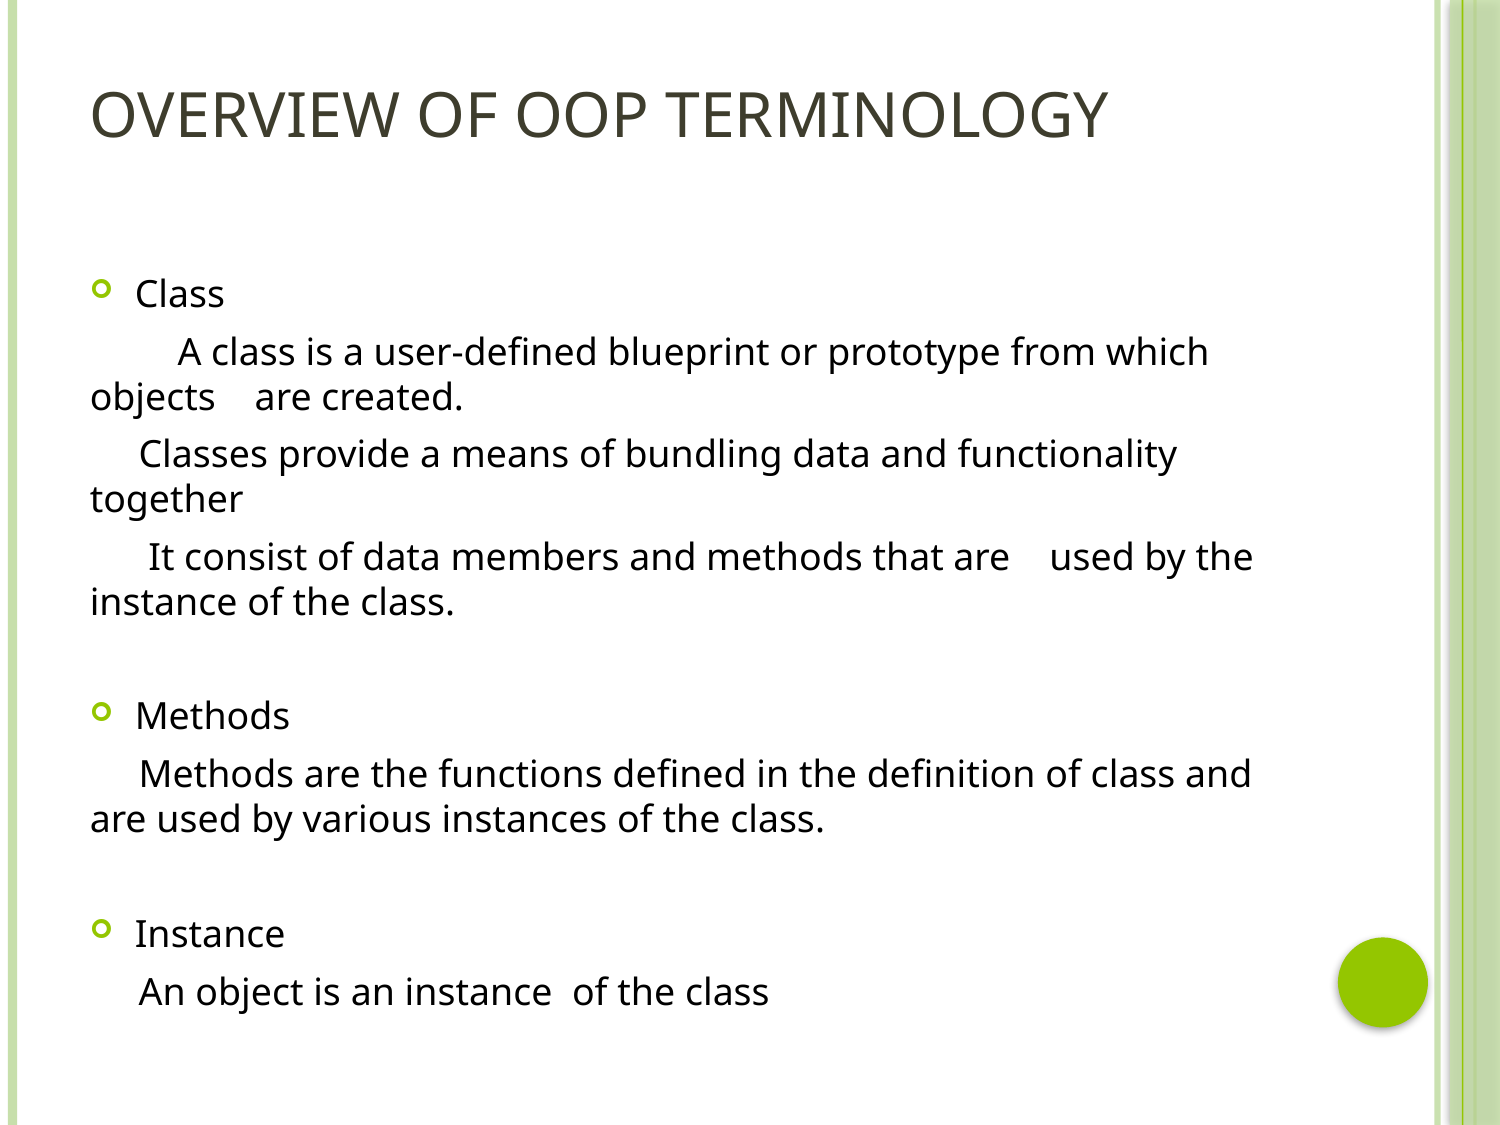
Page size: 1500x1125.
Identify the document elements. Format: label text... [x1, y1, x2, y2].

list Class A class is a user-defined blueprint or prototype from which objects are created. Classes provide a means of bundling data and functionality together It consist of data members and methods that are used by the instance of the class. Methods Methods are the functions defined in the definition of class and are used by various instances of the class. Instance An object is an instance of the class [75, 262, 1300, 1062]
title Overview of OOP Terminology [75, 45, 1300, 233]
